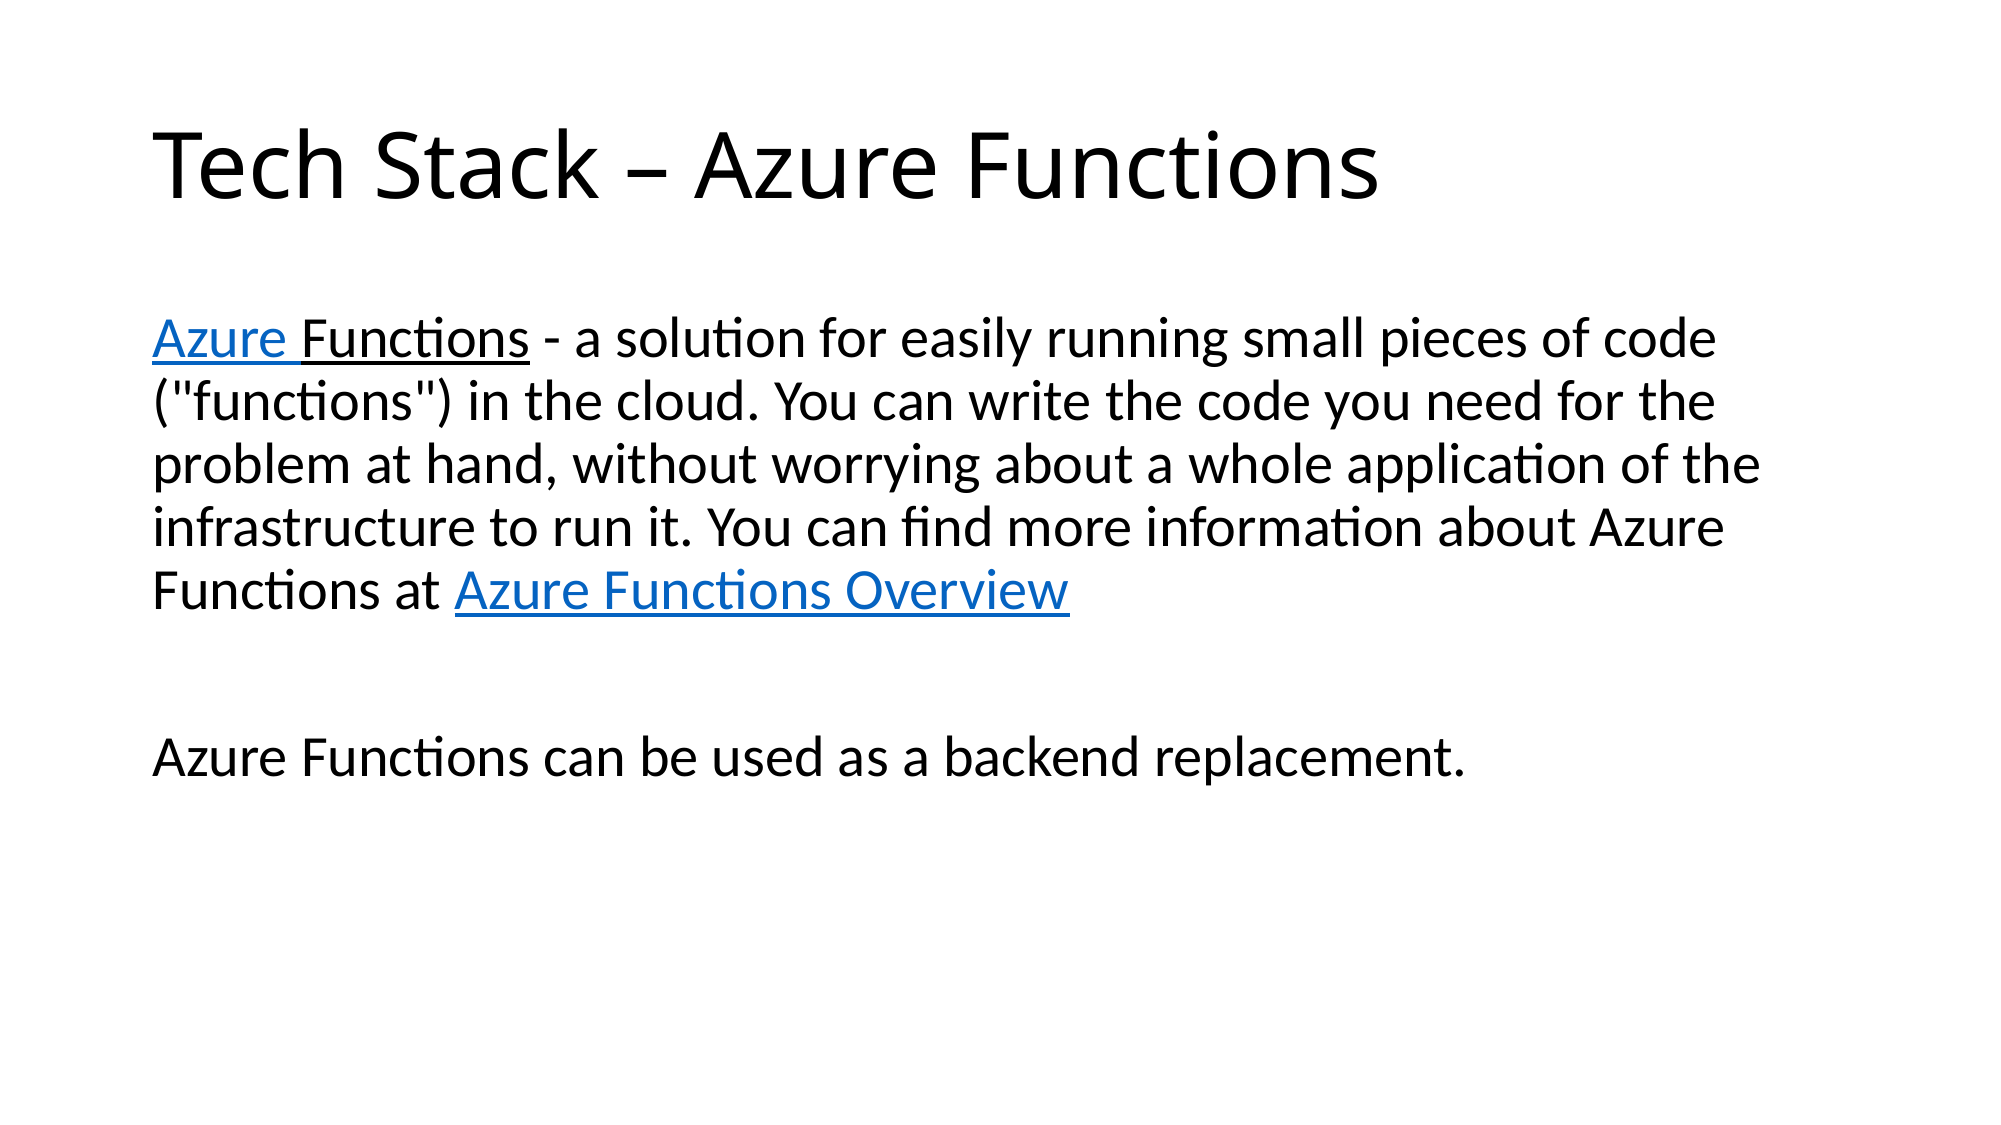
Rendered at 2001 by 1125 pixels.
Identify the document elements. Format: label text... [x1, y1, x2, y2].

title Tech Stack – Azure Functions [137, 59, 1863, 278]
list Azure Functions - a solution for easily running small pieces of code ("functions") in the cloud. You can write the code you need for the problem at hand, without worrying about a whole application of the infrastructure to run it. You can find more information about Azure Functions at Azure Functions Overview Azure Functions can be used as a backend replacement. [137, 299, 1863, 1014]
